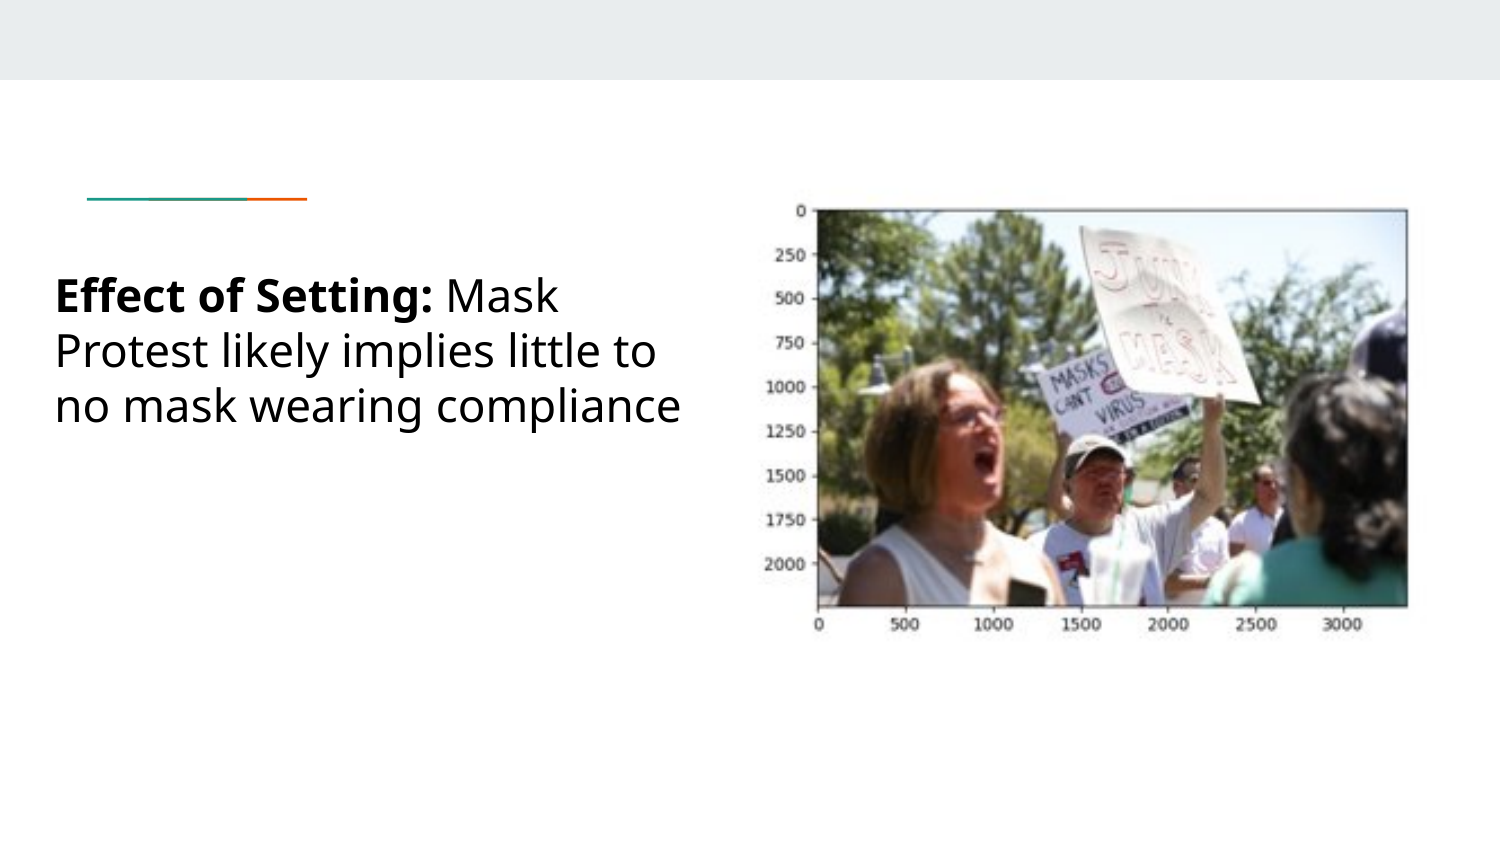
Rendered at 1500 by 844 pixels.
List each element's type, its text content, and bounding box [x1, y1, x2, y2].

picture [723, 118, 1483, 694]
title Effect of Setting: Mask Protest likely implies little to no mask wearing compliance [39, 251, 724, 731]
